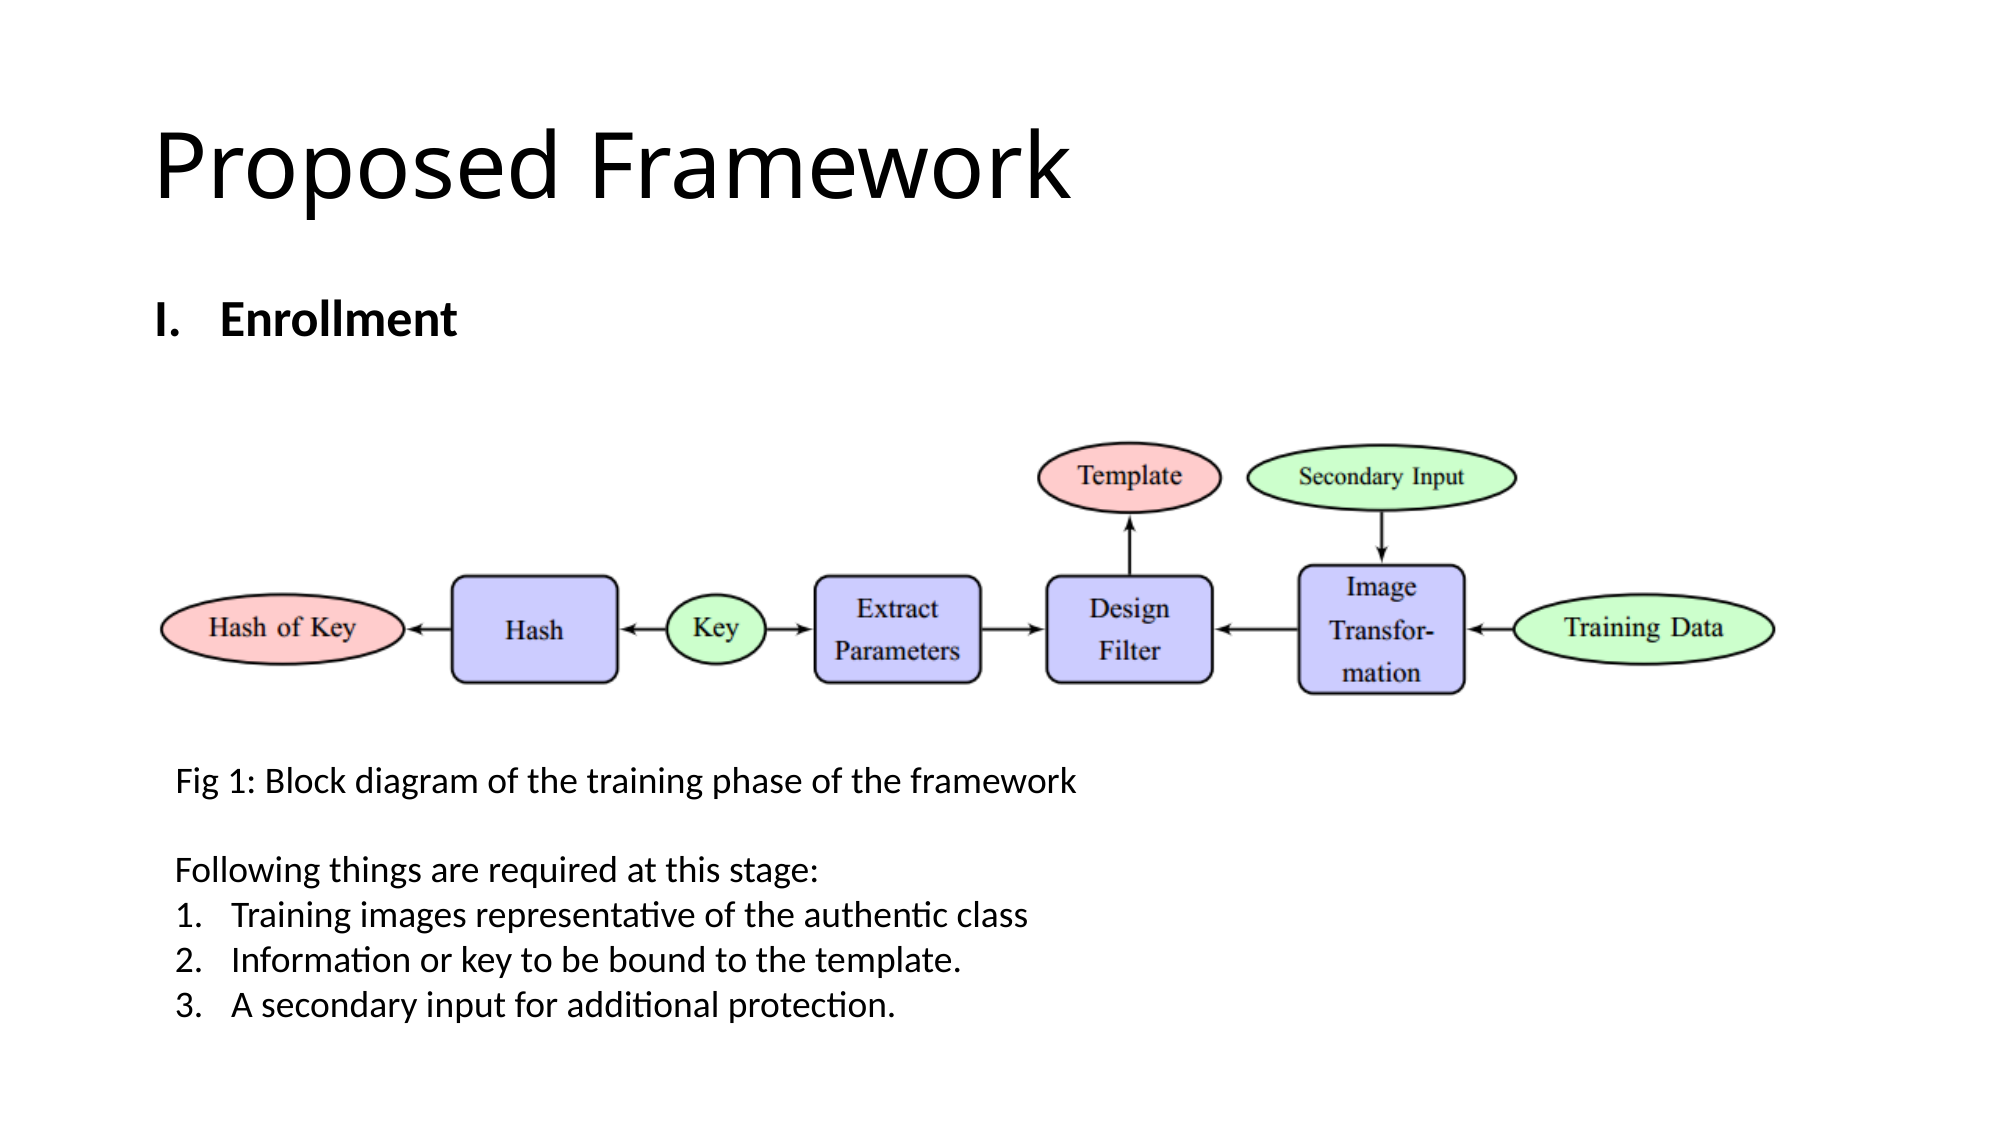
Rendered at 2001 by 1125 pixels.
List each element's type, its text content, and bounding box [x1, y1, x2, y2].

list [137, 403, 1813, 707]
text_box Enrollment [139, 277, 474, 355]
text_box Fig 1: Block diagram of the training phase of the framework [160, 748, 1093, 809]
text_box Following things are required at this stage: Training images representative of the authentic class Information or key to be bound to the template. A secondary input for additional protection. [160, 837, 1493, 1078]
title Proposed Framework [137, 59, 1863, 278]
